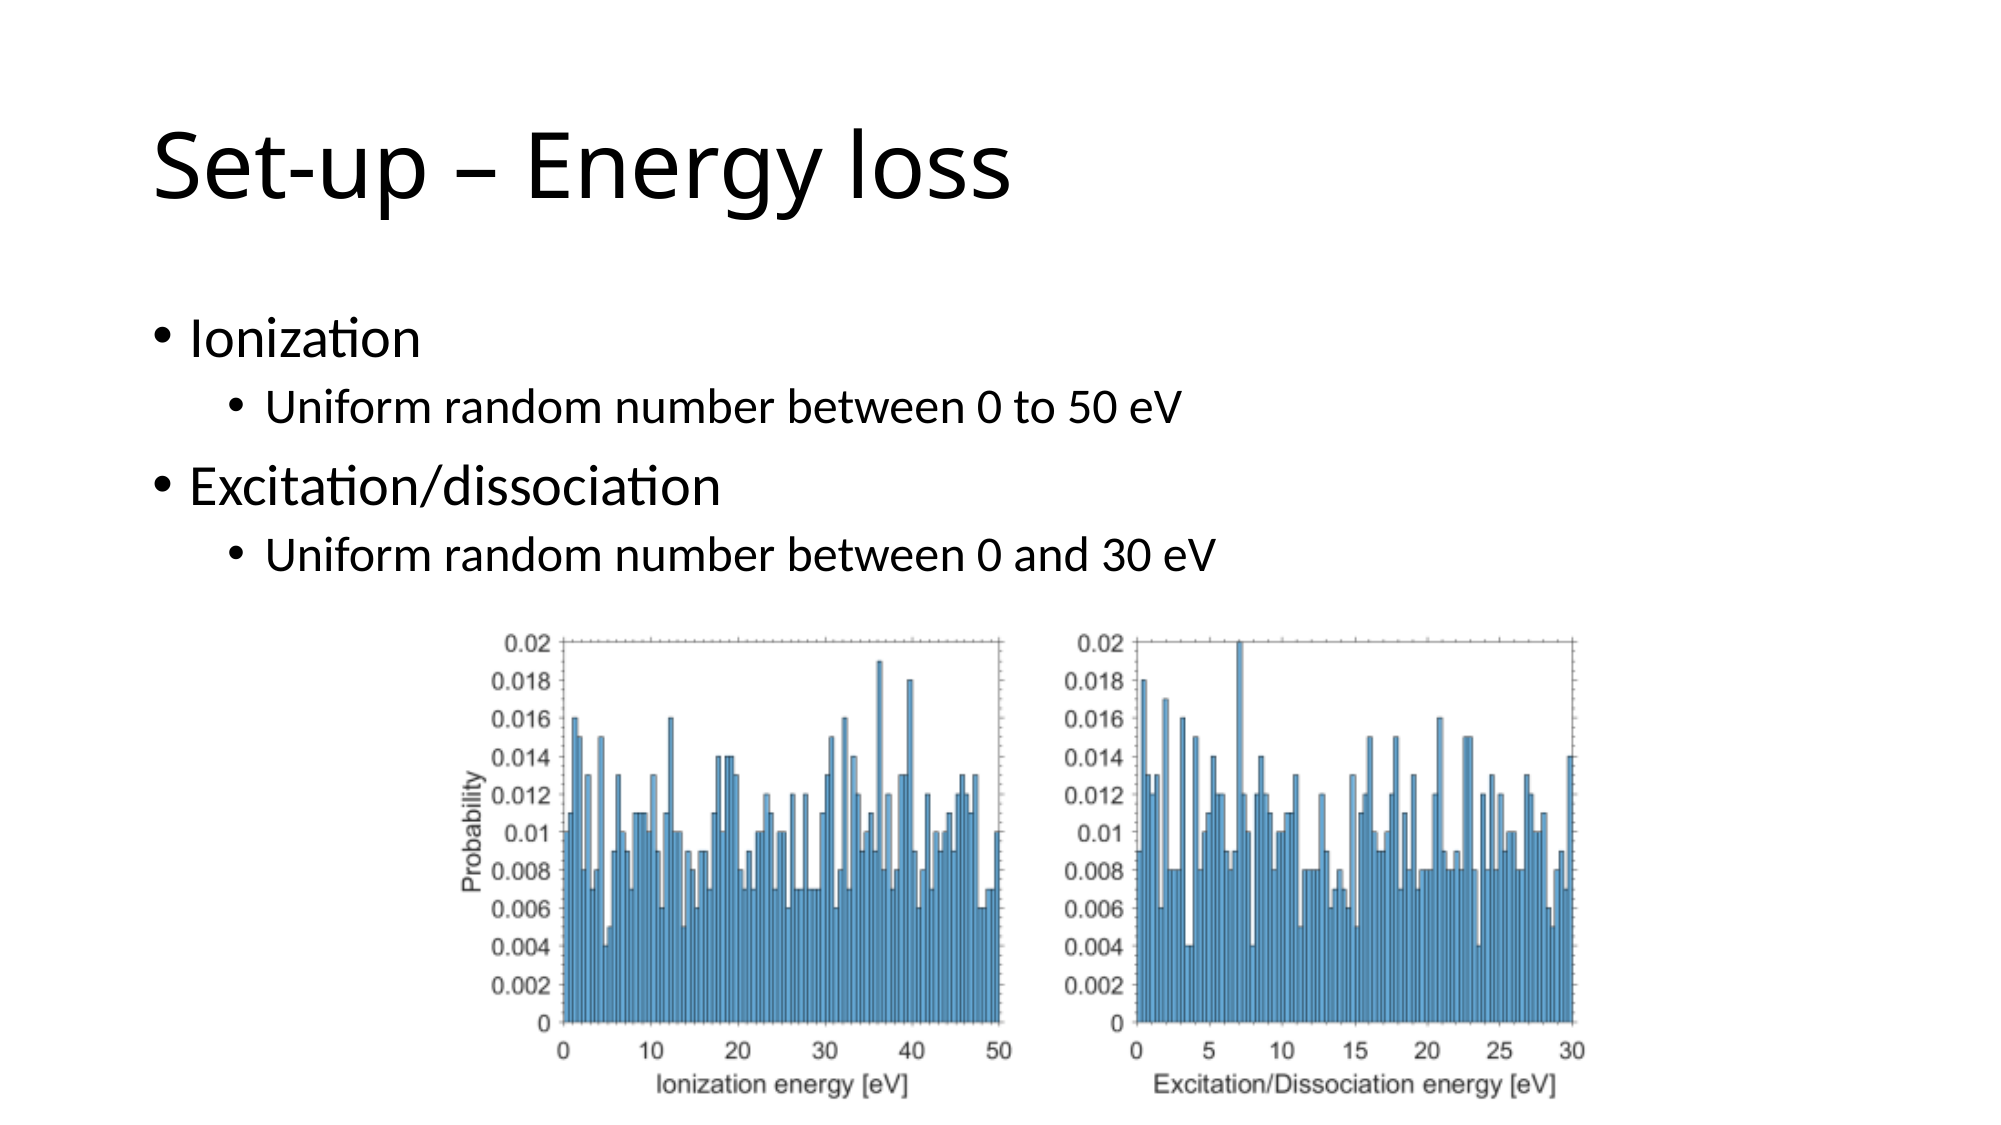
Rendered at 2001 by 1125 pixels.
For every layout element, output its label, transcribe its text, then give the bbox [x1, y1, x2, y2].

list Ionization Uniform random number between 0 to 50 eV Excitation/dissociation Uniform random number between 0 and 30 eV [137, 299, 1863, 1014]
picture [370, 594, 1672, 1121]
title Set-up – Energy loss [137, 59, 1863, 278]
